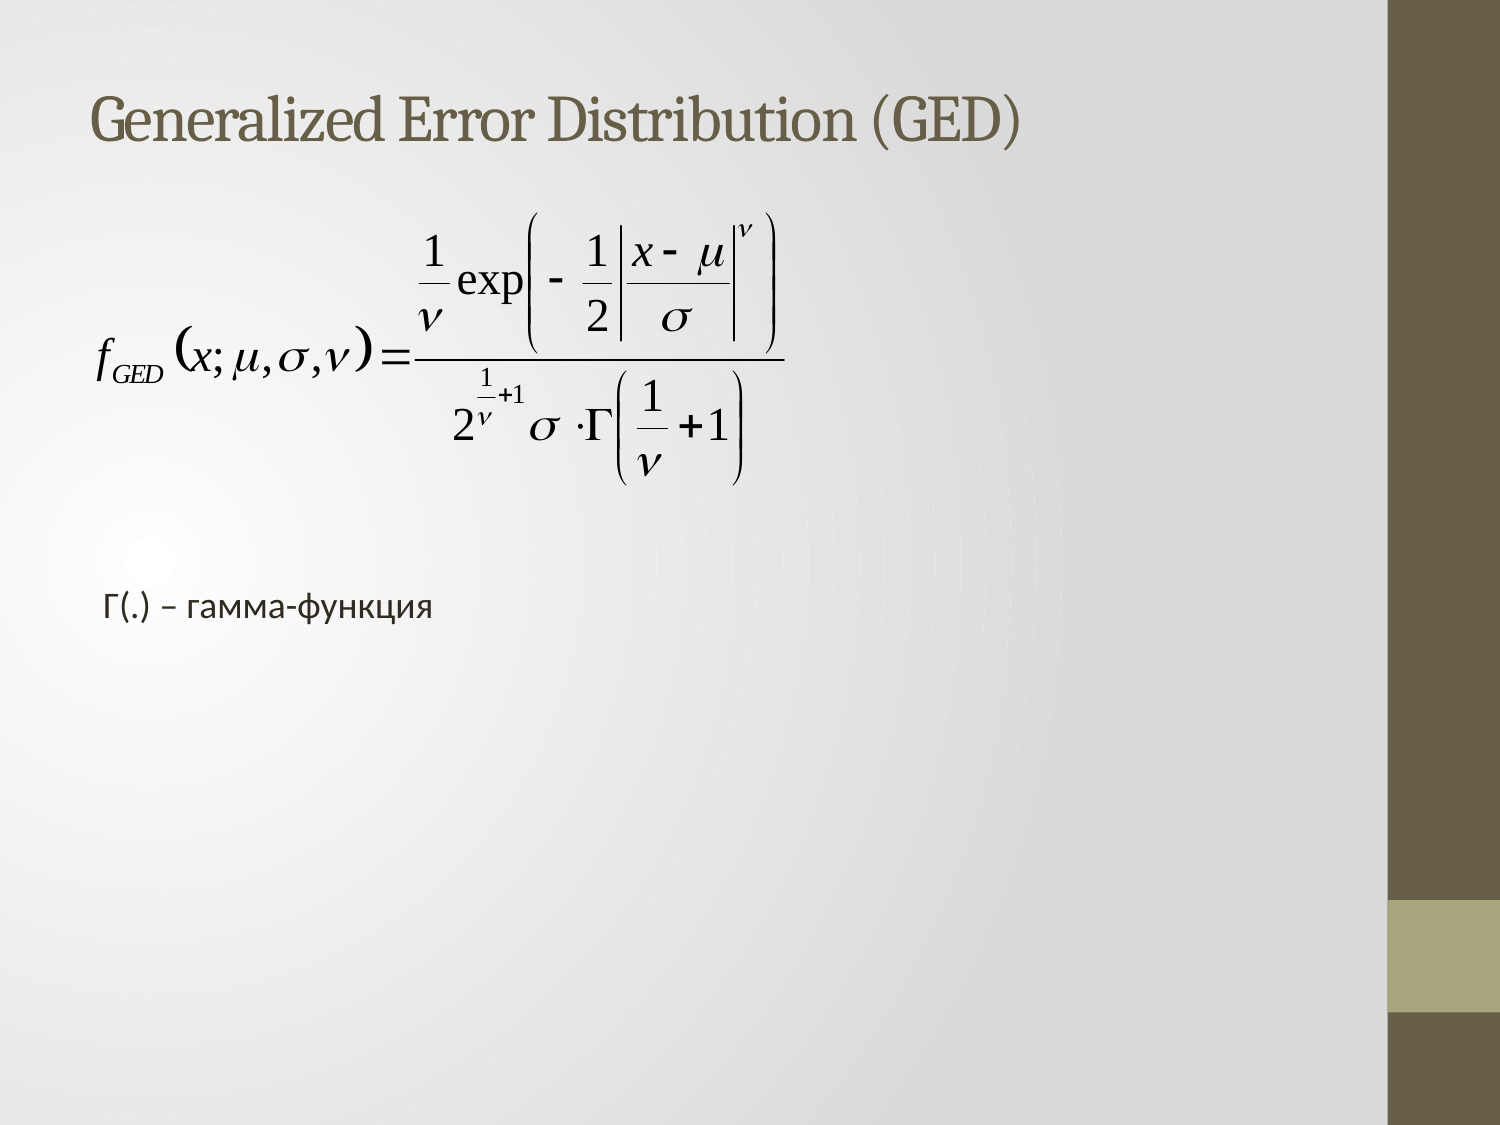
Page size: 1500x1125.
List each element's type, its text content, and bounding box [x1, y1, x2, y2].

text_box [79, 201, 794, 499]
title Generalized Error Distribution (GED) [75, 45, 1325, 185]
text_box Г(.) – гамма-функция [88, 574, 526, 634]
